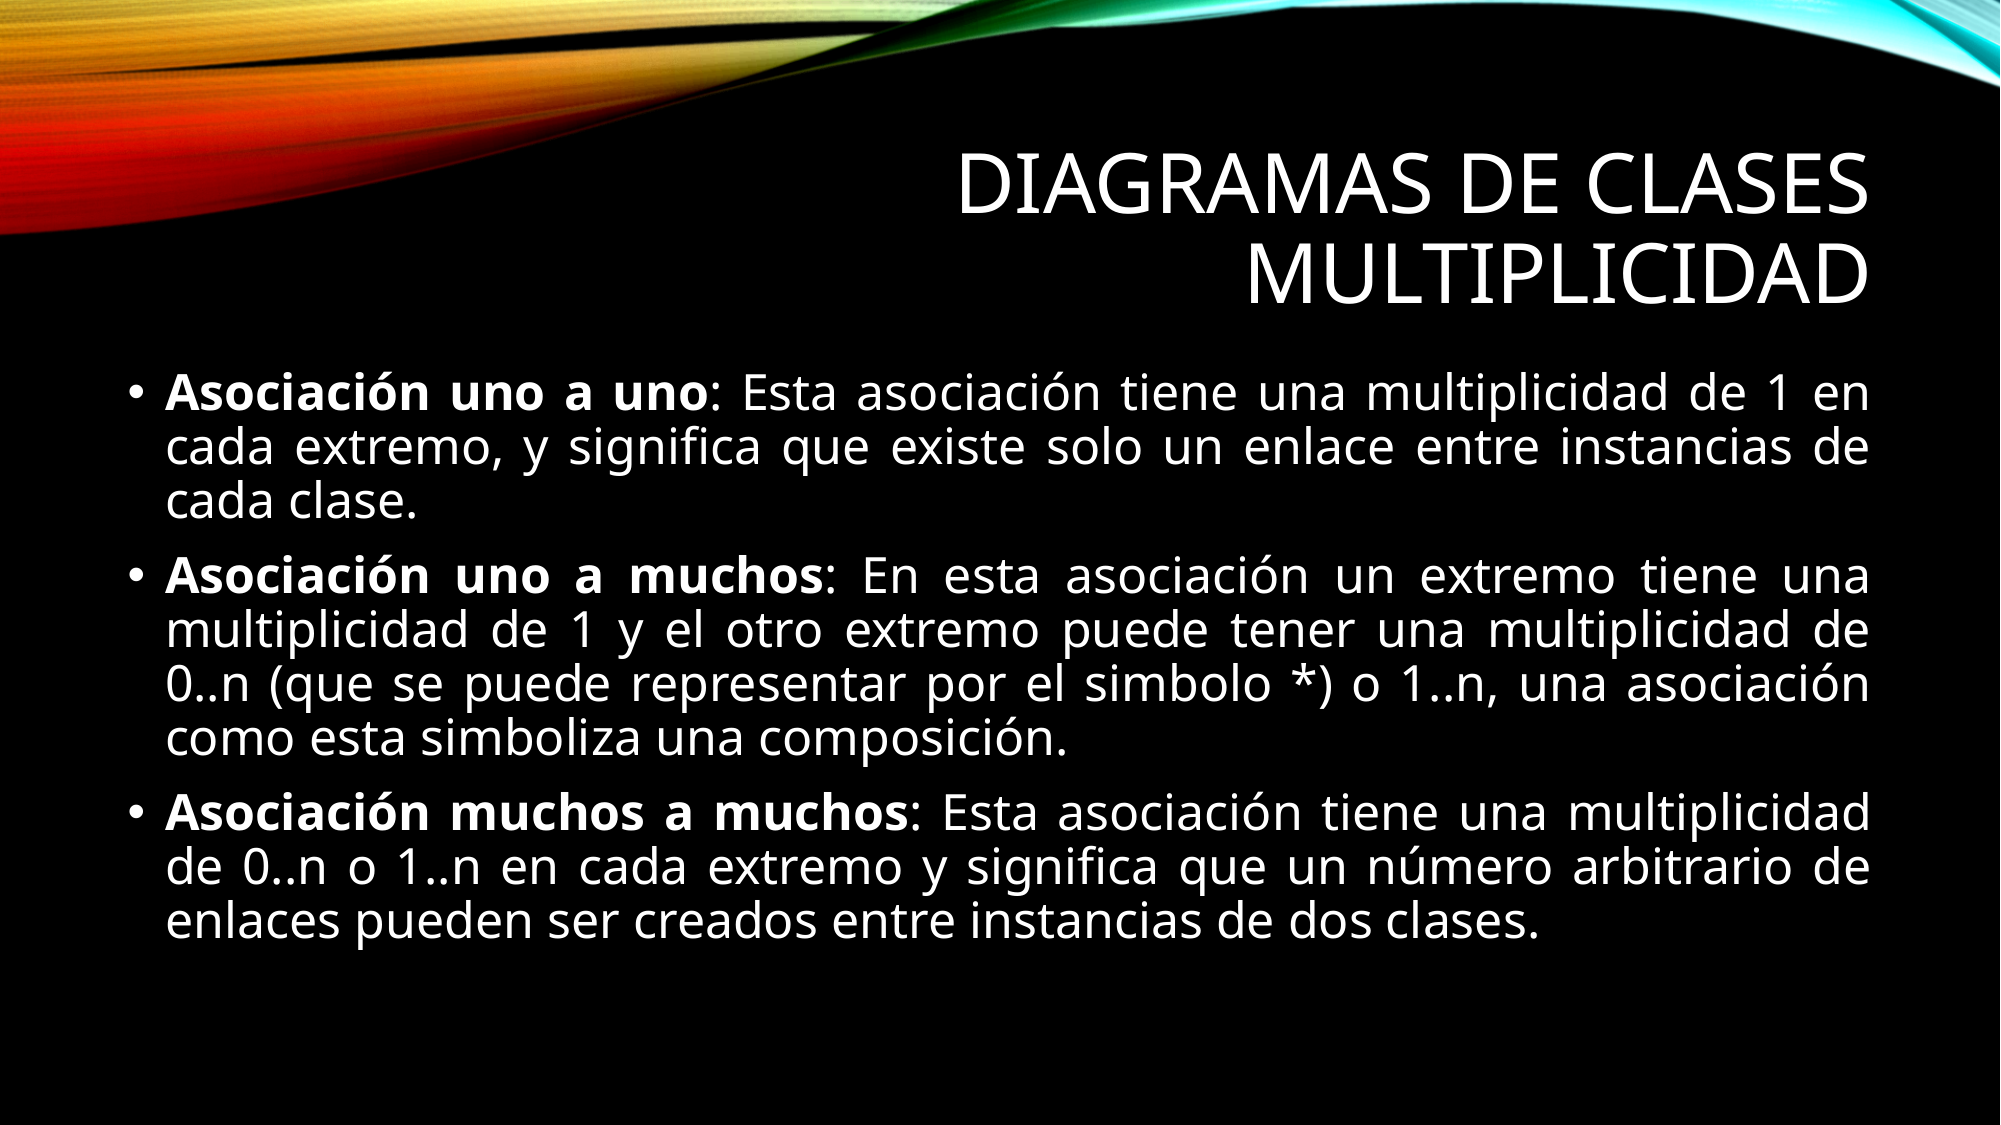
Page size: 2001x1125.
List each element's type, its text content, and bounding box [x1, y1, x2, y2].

picture [0, 0, 2000, 237]
title Diagramas de clases Multiplicidad [474, 125, 1888, 338]
list Asociación uno a uno: Esta asociación tiene una multiplicidad de 1 en cada extremo, y significa que existe solo un enlace entre instancias de cada clase. Asociación uno a muchos: En esta asociación un extremo tiene una multiplicidad de 1 y el otro extremo puede tener una multiplicidad de 0..n (que se puede representar por el simbolo *) o 1..n, una asociación como esta simboliza una composición. Asociación muchos a muchos: Esta asociación tiene una multiplicidad de 0..n o 1..n en cada extremo y significa que un número arbitrario de enlaces pueden ser creados entre instancias de dos clases. [112, 360, 1888, 1021]
